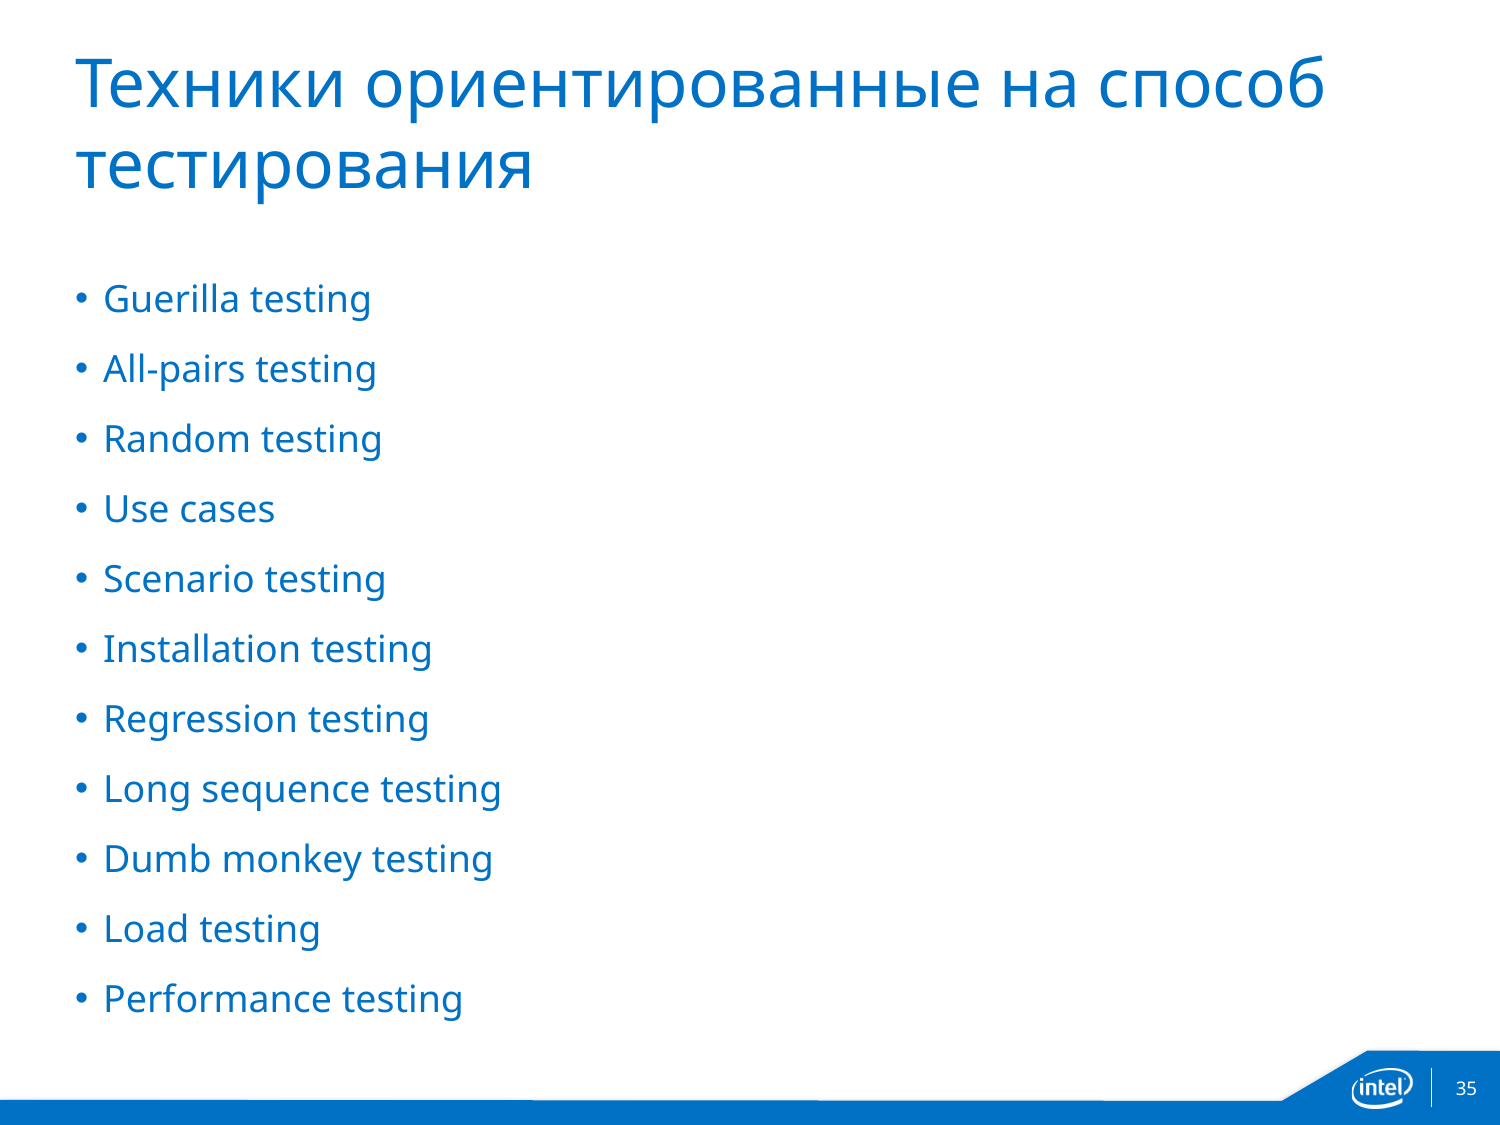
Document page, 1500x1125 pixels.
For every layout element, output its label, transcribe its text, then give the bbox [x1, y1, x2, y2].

list Guerilla testing All-pairs testing Random testing Use cases Scenario testing Installation testing Regression testing Long sequence testing Dumb monkey testing Load testing Performance testing [75, 275, 1425, 1018]
slide_number 35 [1127, 1059, 1478, 1119]
title Техники ориентированные на способ тестирования [75, 40, 1425, 203]
